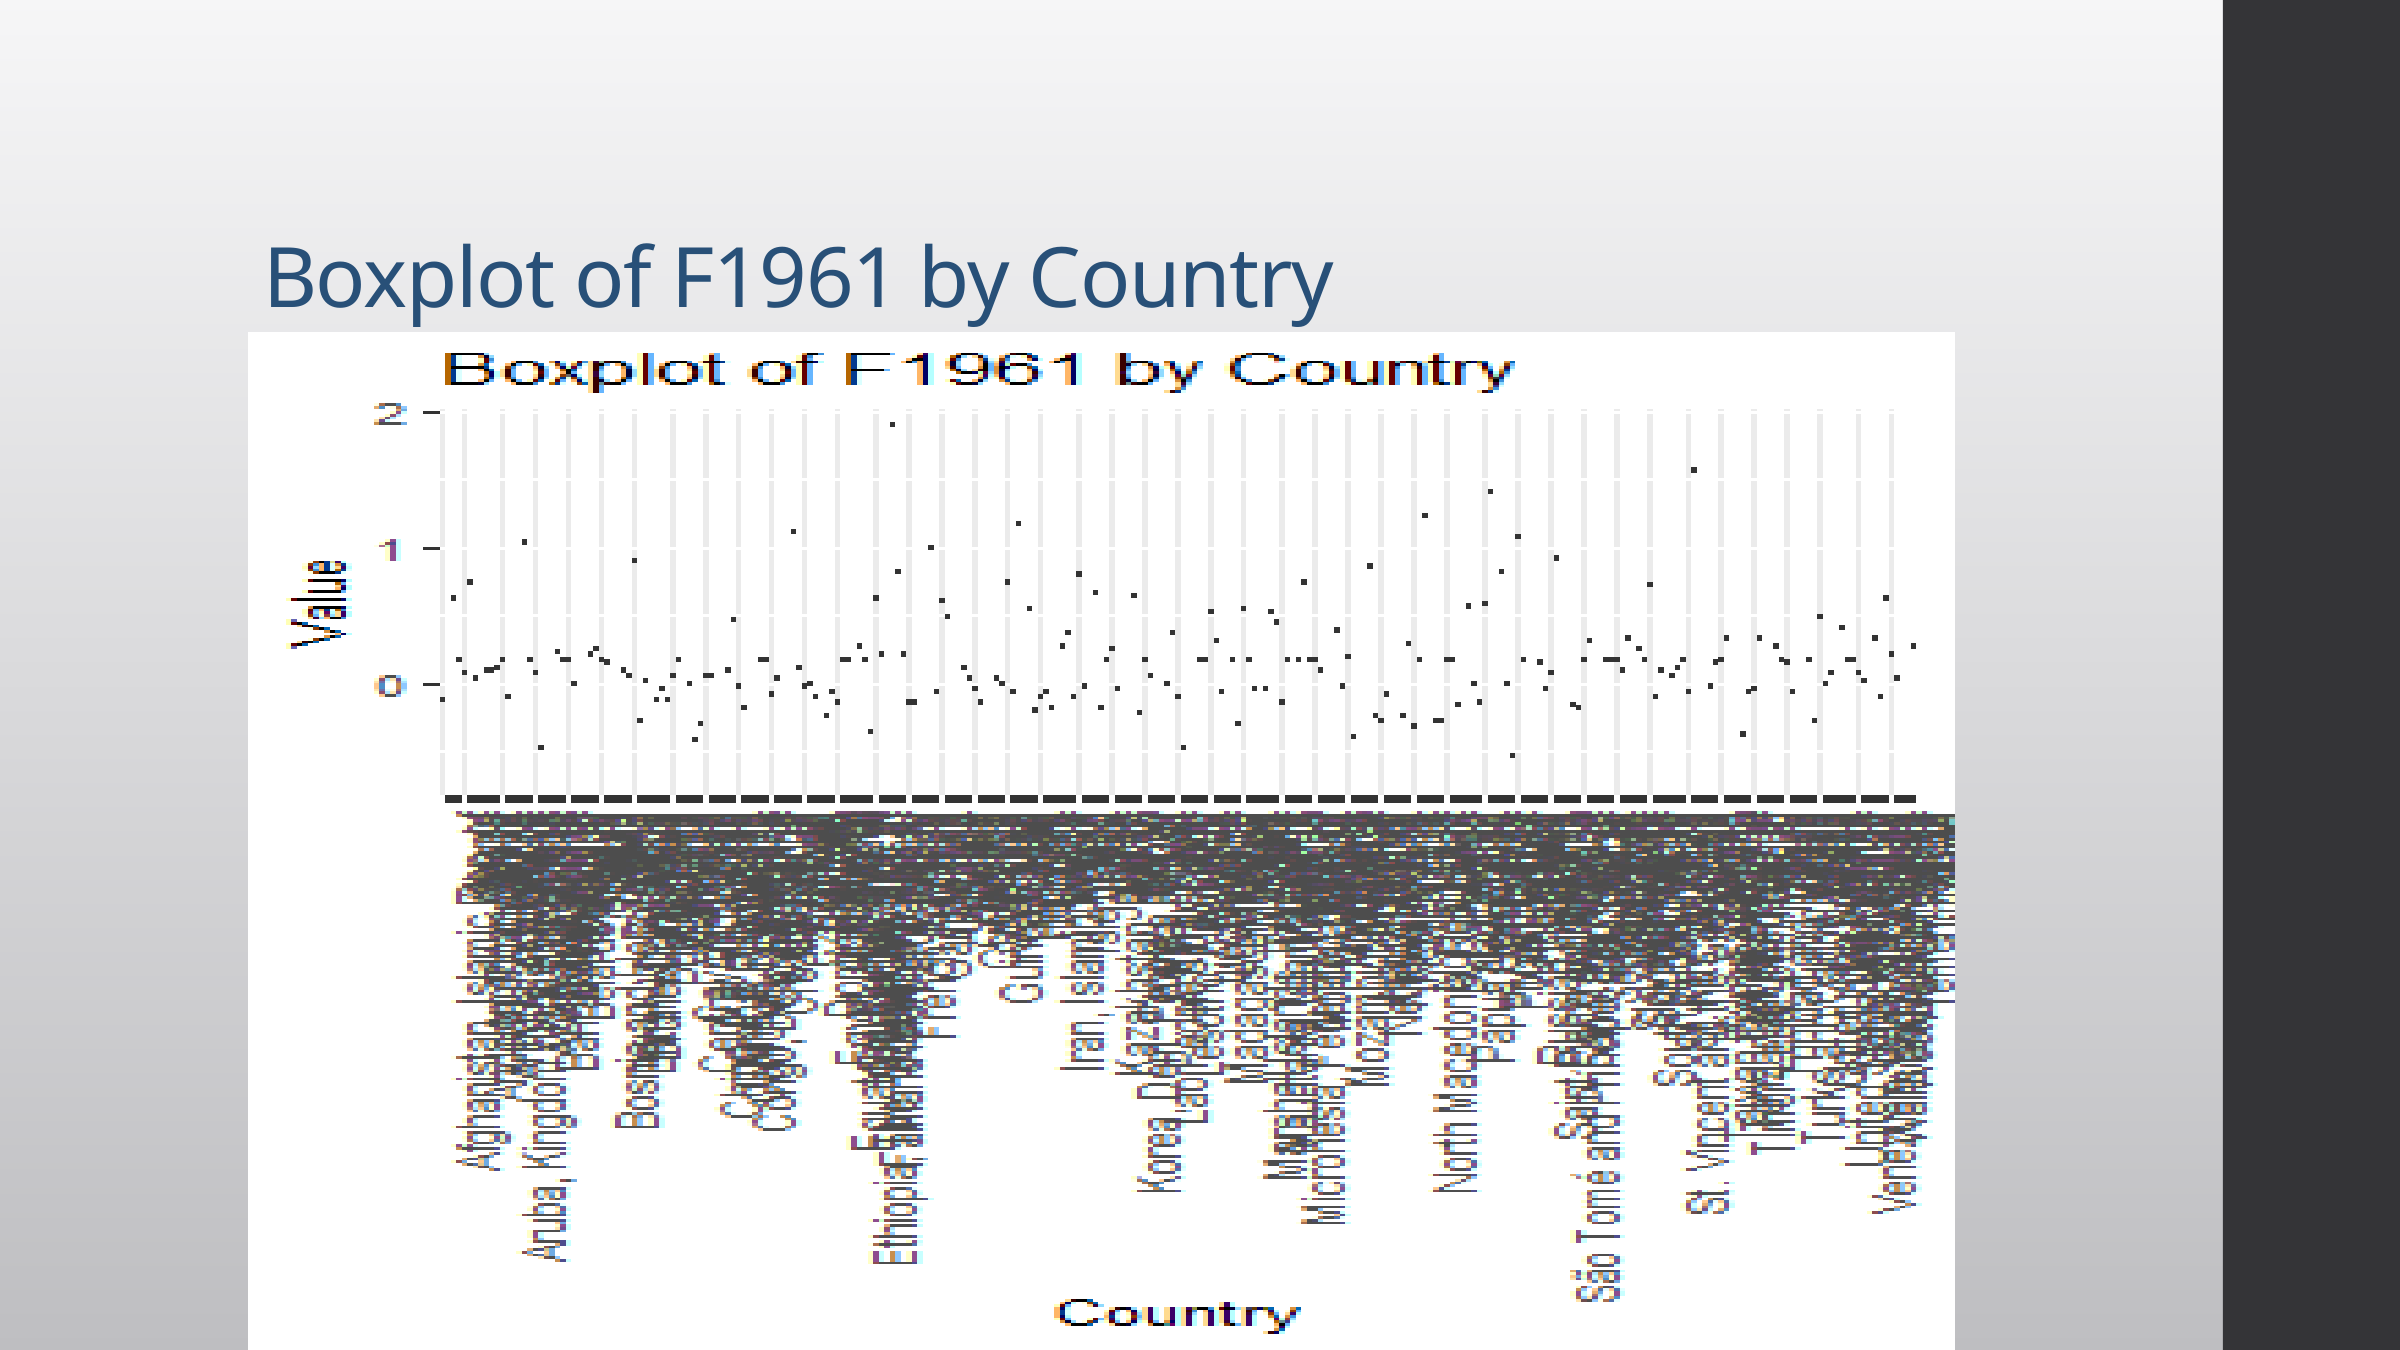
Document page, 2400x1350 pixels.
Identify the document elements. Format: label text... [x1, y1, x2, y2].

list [248, 332, 1955, 1350]
title Boxplot of F1961 by Country [248, 71, 2157, 333]
